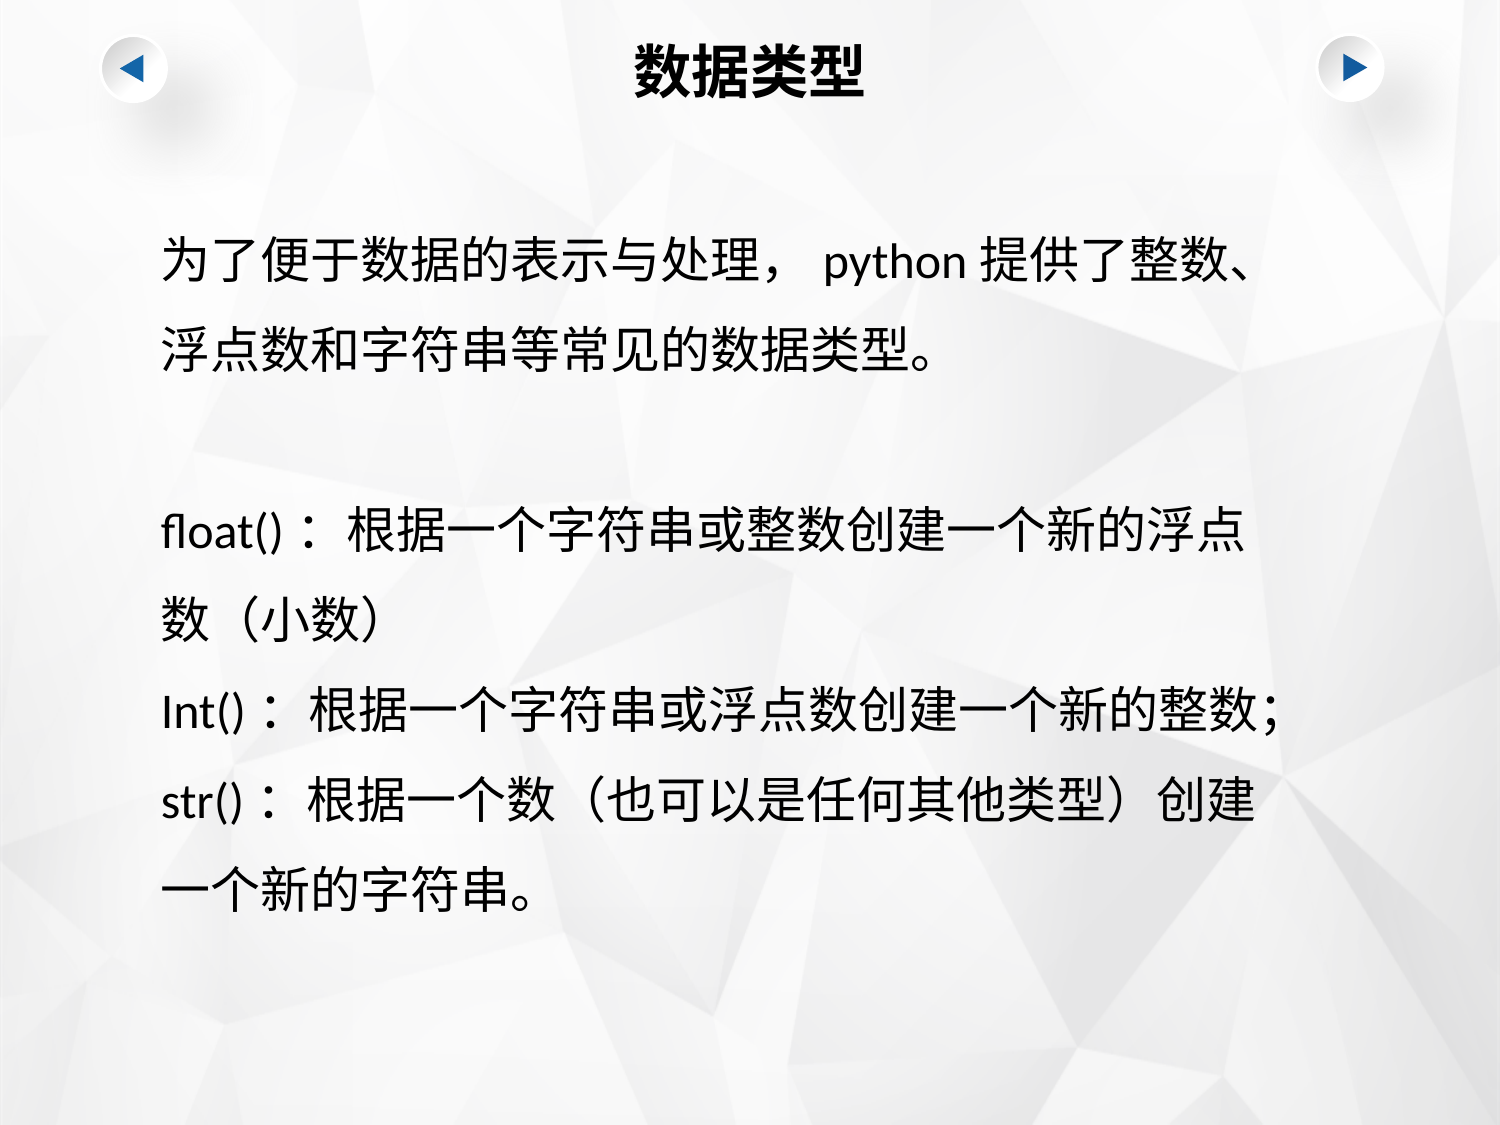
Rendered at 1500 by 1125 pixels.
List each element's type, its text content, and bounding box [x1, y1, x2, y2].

text_box 为了便于数据的表示与处理，python提供了整数、浮点数和字符串等常见的数据类型。 float()：根据一个字符串或整数创建一个新的浮点数（小数） Int()：根据一个字符串或浮点数创建一个新的整数； str()：根据一个数（也可以是任何其他类型）创建一个新的字符串。 [146, 190, 1280, 926]
picture [0, 0, 1500, 1125]
text_box 数据类型 [227, 28, 1273, 113]
